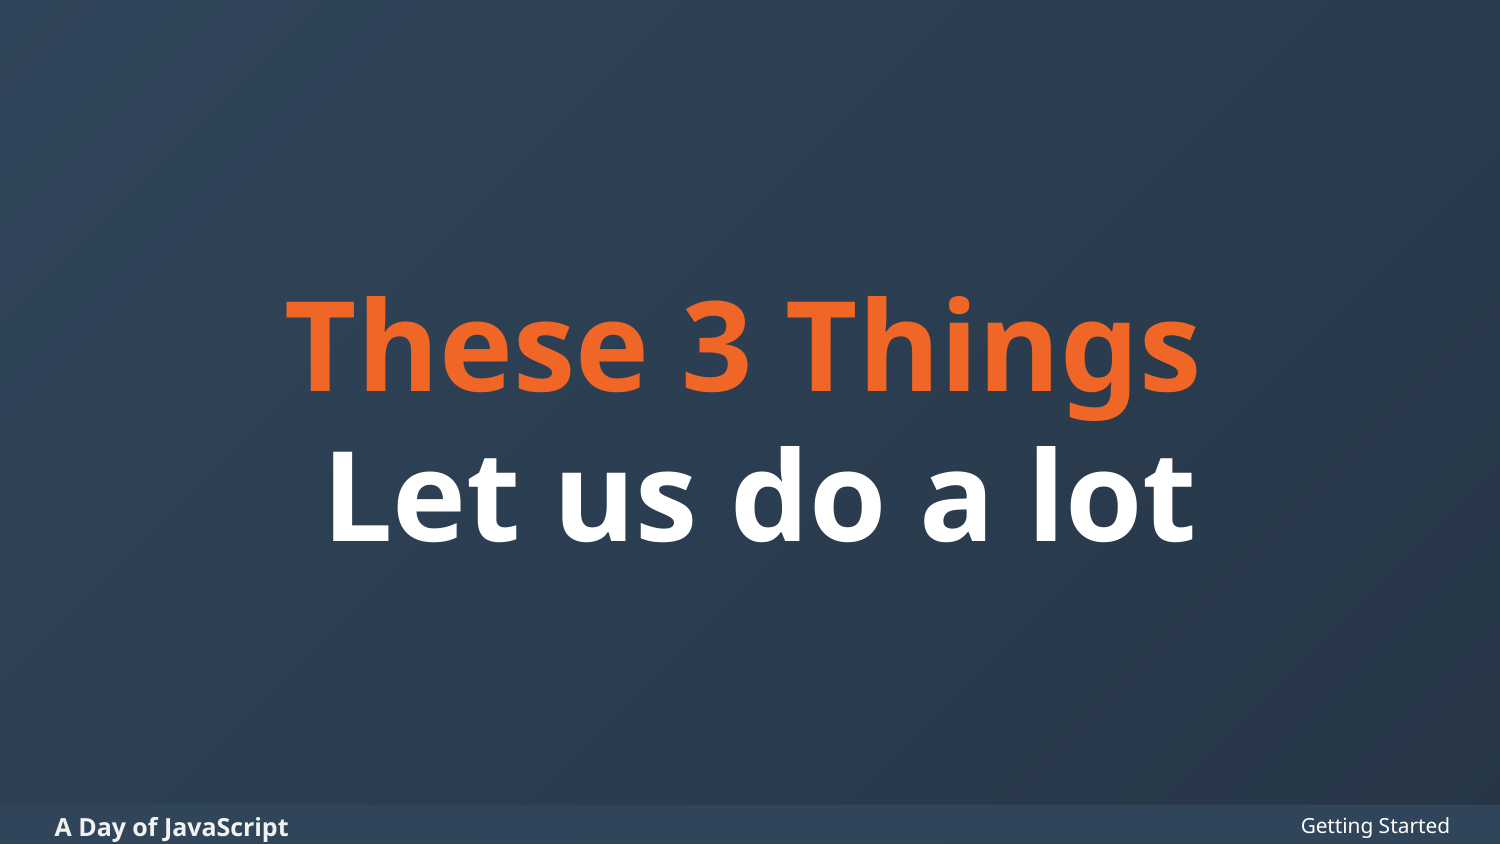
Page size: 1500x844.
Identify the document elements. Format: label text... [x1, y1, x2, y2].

list Getting Started [750, 804, 1450, 844]
title These 3 Things Let us do a lot [223, 71, 1298, 762]
